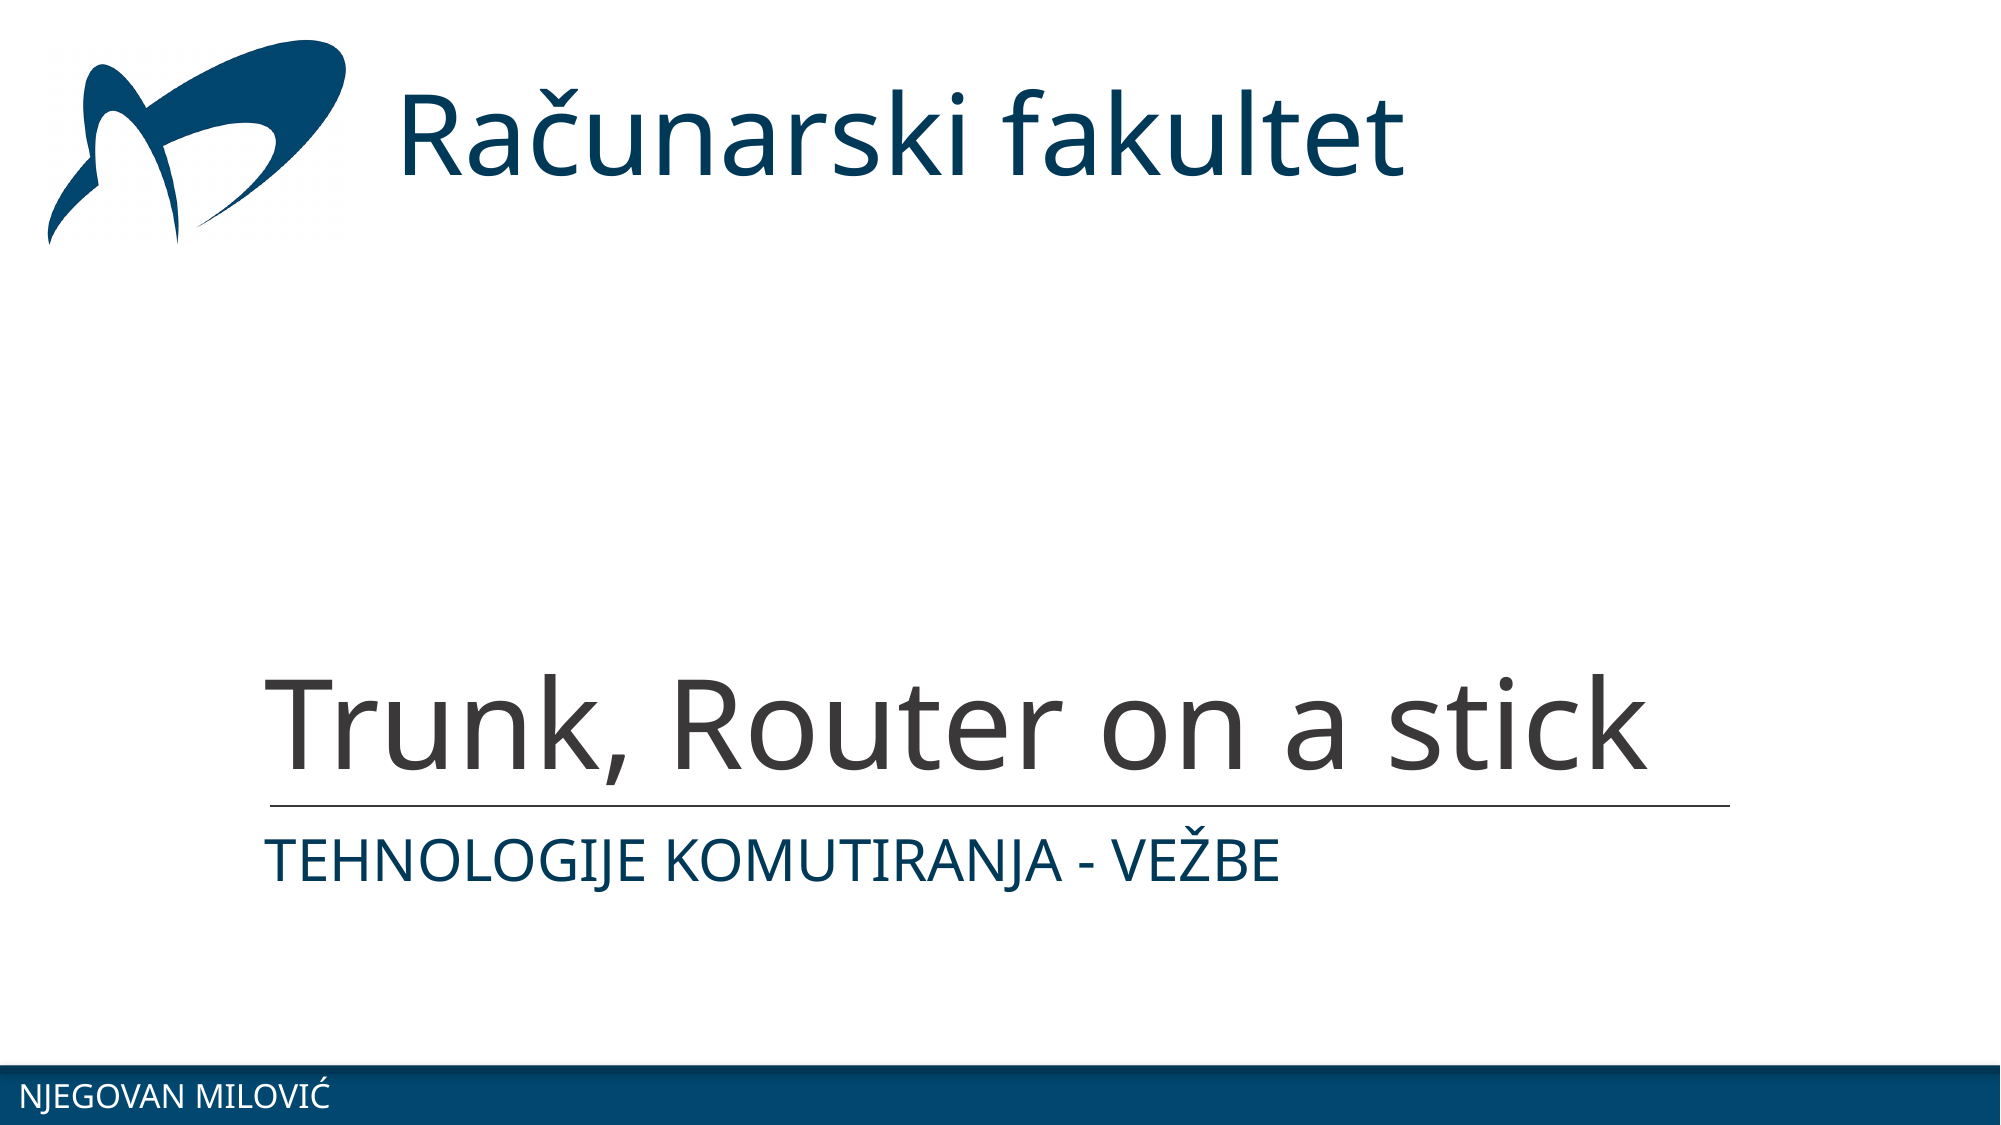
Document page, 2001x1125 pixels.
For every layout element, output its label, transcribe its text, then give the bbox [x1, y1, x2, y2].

text_box [0, 1064, 2000, 1125]
subtitle TEHNOLOGIJE KOMUTIRANJA - VEŽBE [249, 823, 1750, 983]
text_box Računarski fakultet [379, 55, 1428, 206]
text_box NJEGOVAN MILOVIĆ [3, 1067, 795, 1123]
title Trunk, Router on a stick [249, 519, 1902, 804]
picture [45, 38, 347, 245]
